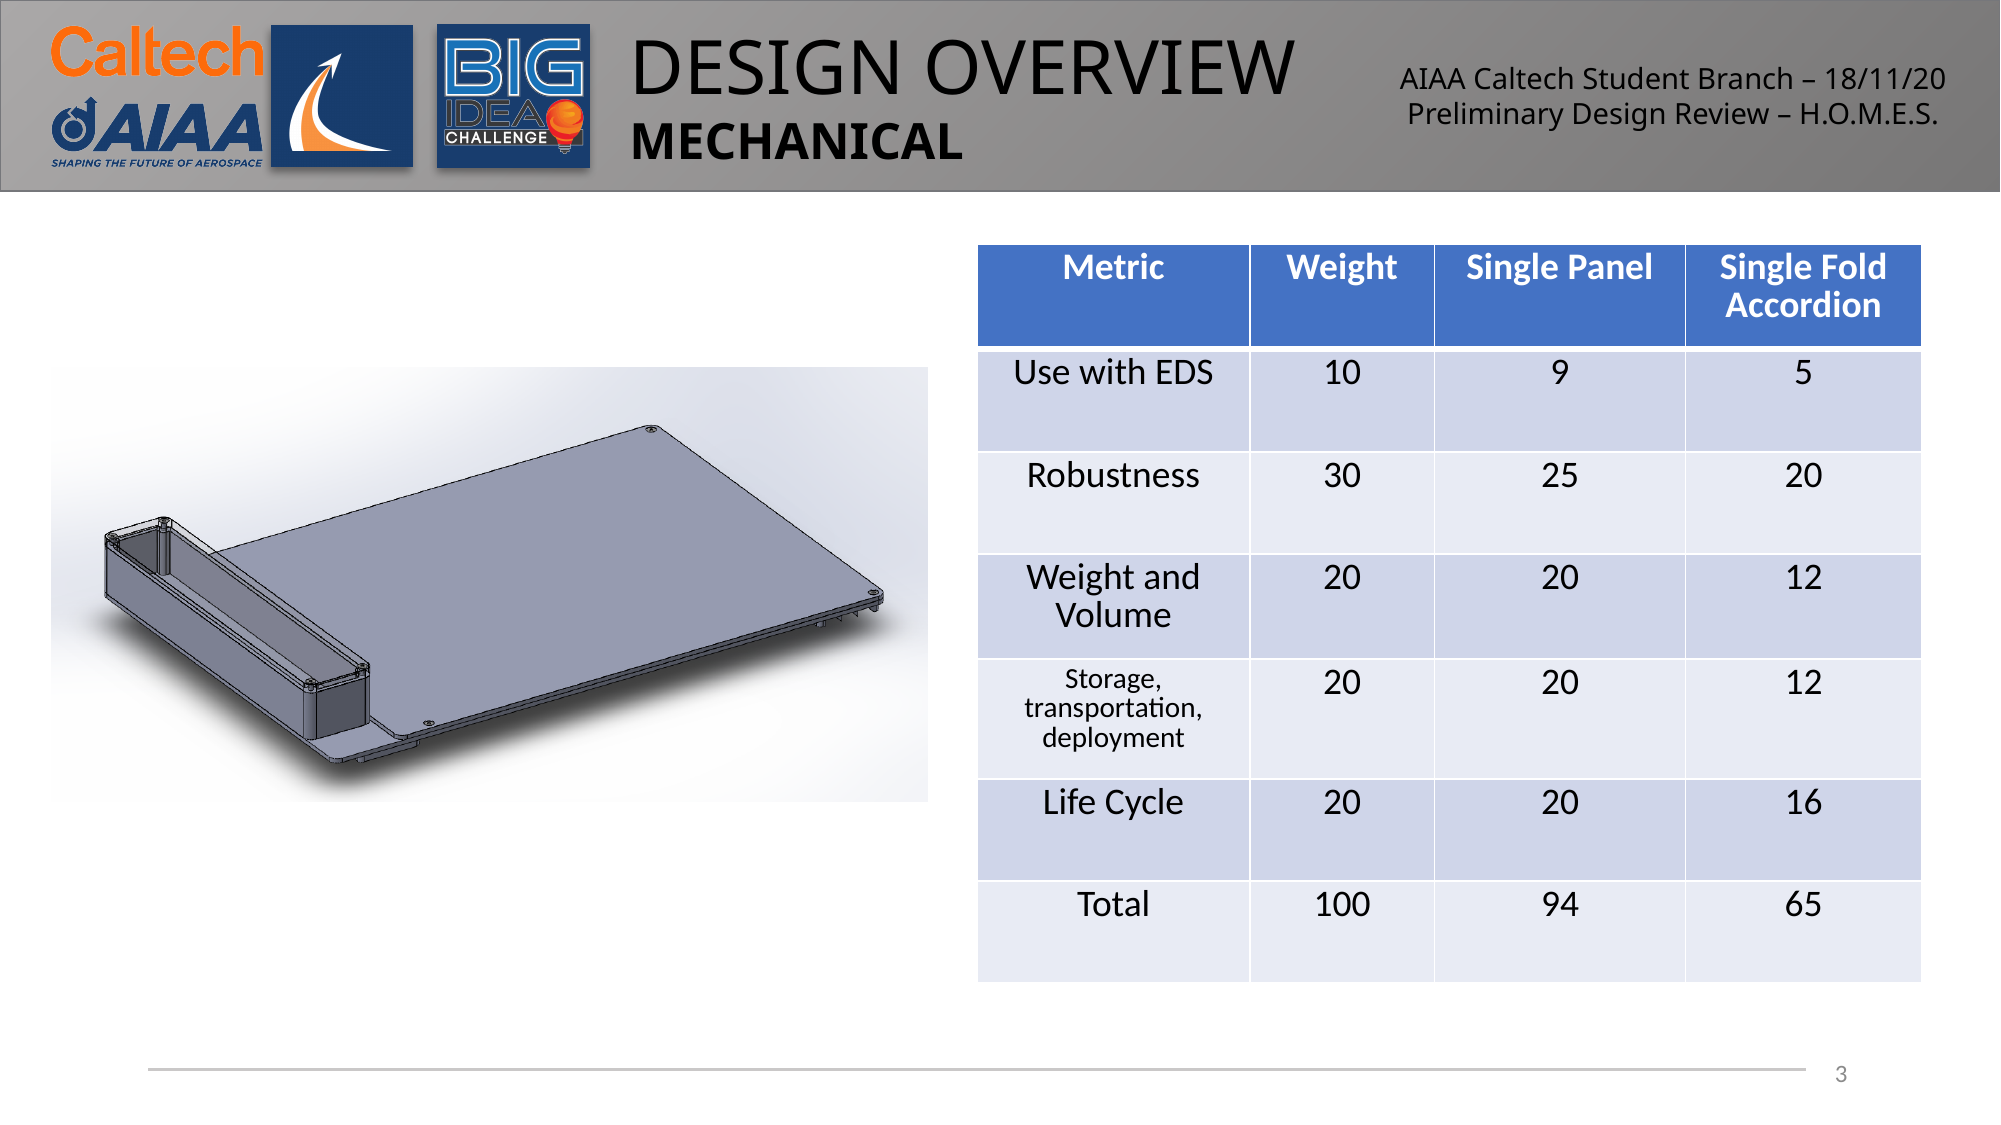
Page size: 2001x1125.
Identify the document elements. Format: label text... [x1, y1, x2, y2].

table_cell 10 [1251, 352, 1434, 451]
table_cell Life Cycle [978, 780, 1249, 880]
table_cell 20 [1435, 660, 1685, 778]
table_cell 94 [1435, 882, 1685, 982]
table_cell Weight and Volume [978, 555, 1249, 658]
table_cell 9 [1435, 352, 1685, 451]
table_cell Robustness [978, 453, 1249, 553]
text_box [51, 25, 413, 167]
table_cell 12 [1686, 660, 1921, 778]
table_cell 25 [1435, 453, 1685, 553]
table_cell 20 [1686, 453, 1921, 553]
text_box DESIGN OVERVIEW MECHANICAL [614, 12, 1370, 177]
table_cell 20 [1251, 555, 1434, 658]
text_box [0, 0, 2000, 192]
table_cell 30 [1251, 453, 1434, 553]
table_cell 5 [1686, 352, 1921, 451]
table_cell Storage, transportation, deployment [978, 660, 1249, 778]
table_header Weight [1251, 245, 1434, 346]
table_cell 65 [1686, 882, 1921, 982]
table_cell 20 [1251, 780, 1434, 880]
table_cell 20 [1435, 780, 1685, 880]
table_cell Use with EDS [978, 352, 1249, 451]
text_box AIAA Caltech Student Branch – 18/11/20 Preliminary Design Review – H.O.M.E.S. [1233, 52, 1962, 138]
table_cell Total [978, 882, 1249, 982]
slide_number 3 [1412, 1042, 1863, 1103]
table_cell 20 [1251, 660, 1434, 778]
table_header Single Fold Accordion [1686, 245, 1921, 346]
table_header Metric [978, 245, 1249, 346]
table_cell 16 [1686, 780, 1921, 880]
picture [51, 367, 928, 802]
table_cell 20 [1435, 555, 1685, 658]
table_cell 100 [1251, 882, 1434, 982]
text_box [437, 25, 590, 167]
table_header Single Panel [1435, 245, 1685, 346]
table_cell 12 [1686, 555, 1921, 658]
